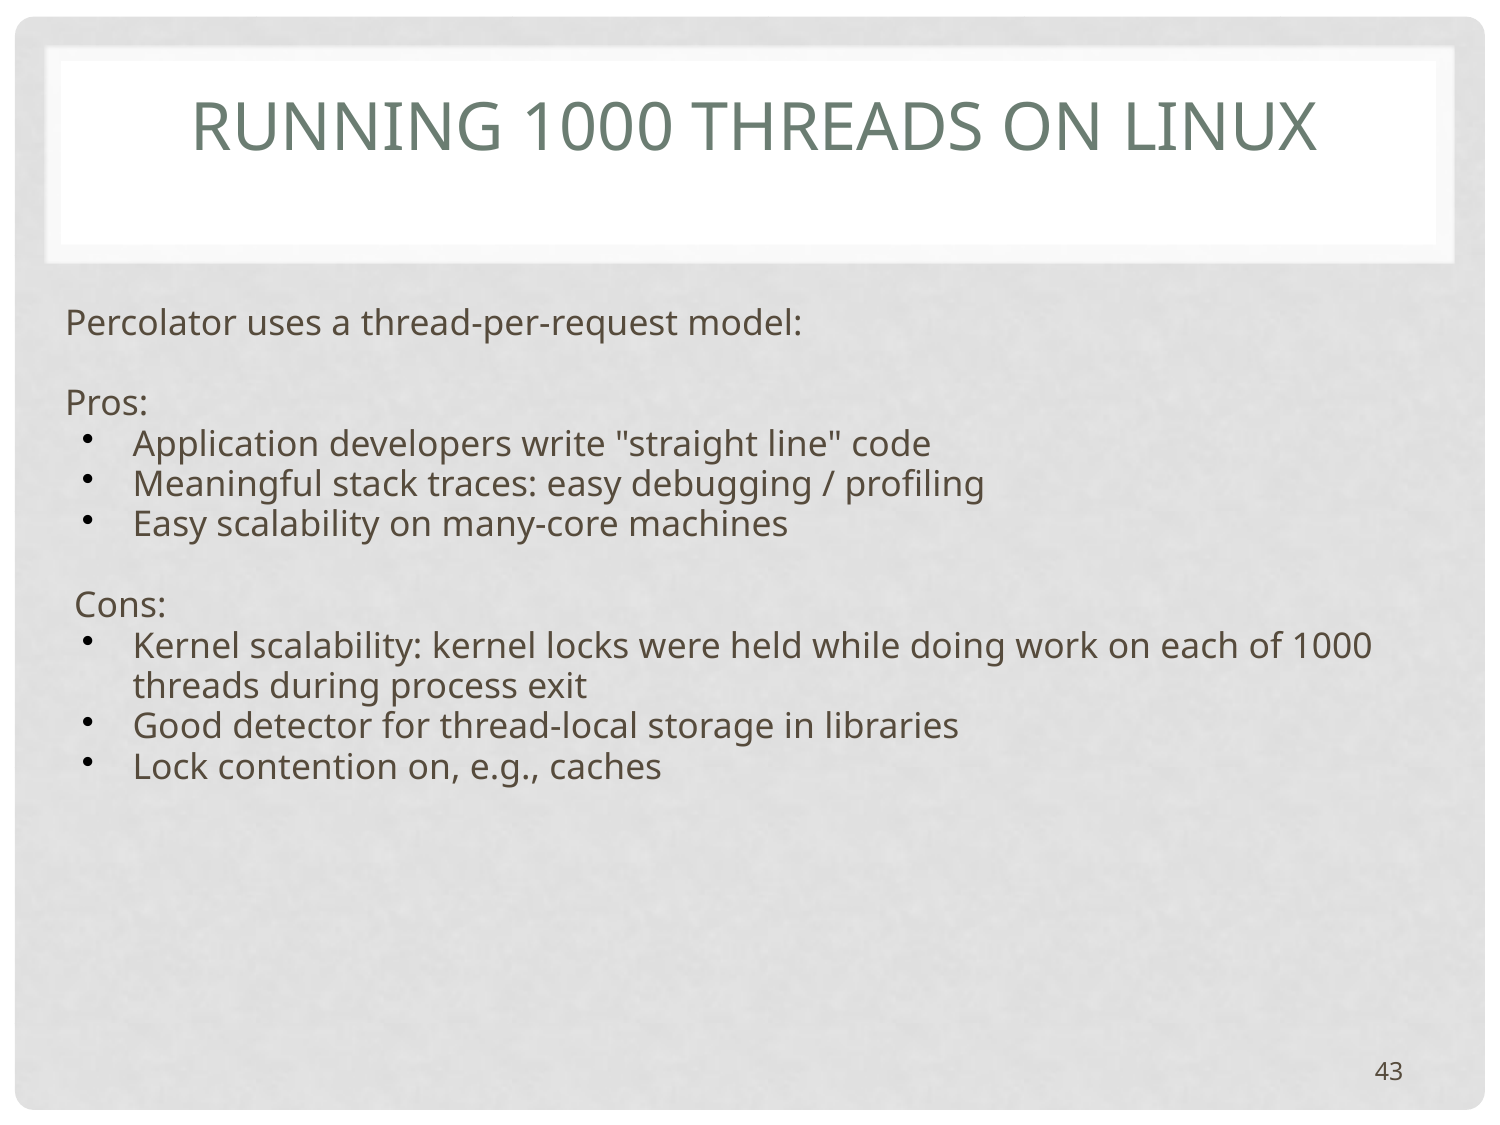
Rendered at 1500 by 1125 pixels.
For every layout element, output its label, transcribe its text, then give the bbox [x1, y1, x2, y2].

slide_number 43 [1074, 1042, 1425, 1103]
title Running 1000 threads on Linux [41, 90, 1469, 225]
list Percolator uses a thread-per-request model: Pros: Application developers write "straight line" code Meaningful stack traces: easy debugging / profiling Easy scalability on many-core machines Cons: Kernel scalability: kernel locks were held while doing work on each of 1000 threads during process exit Good detector for thread-local storage in libraries Lock contention on, e.g., caches [64, 302, 1464, 1024]
